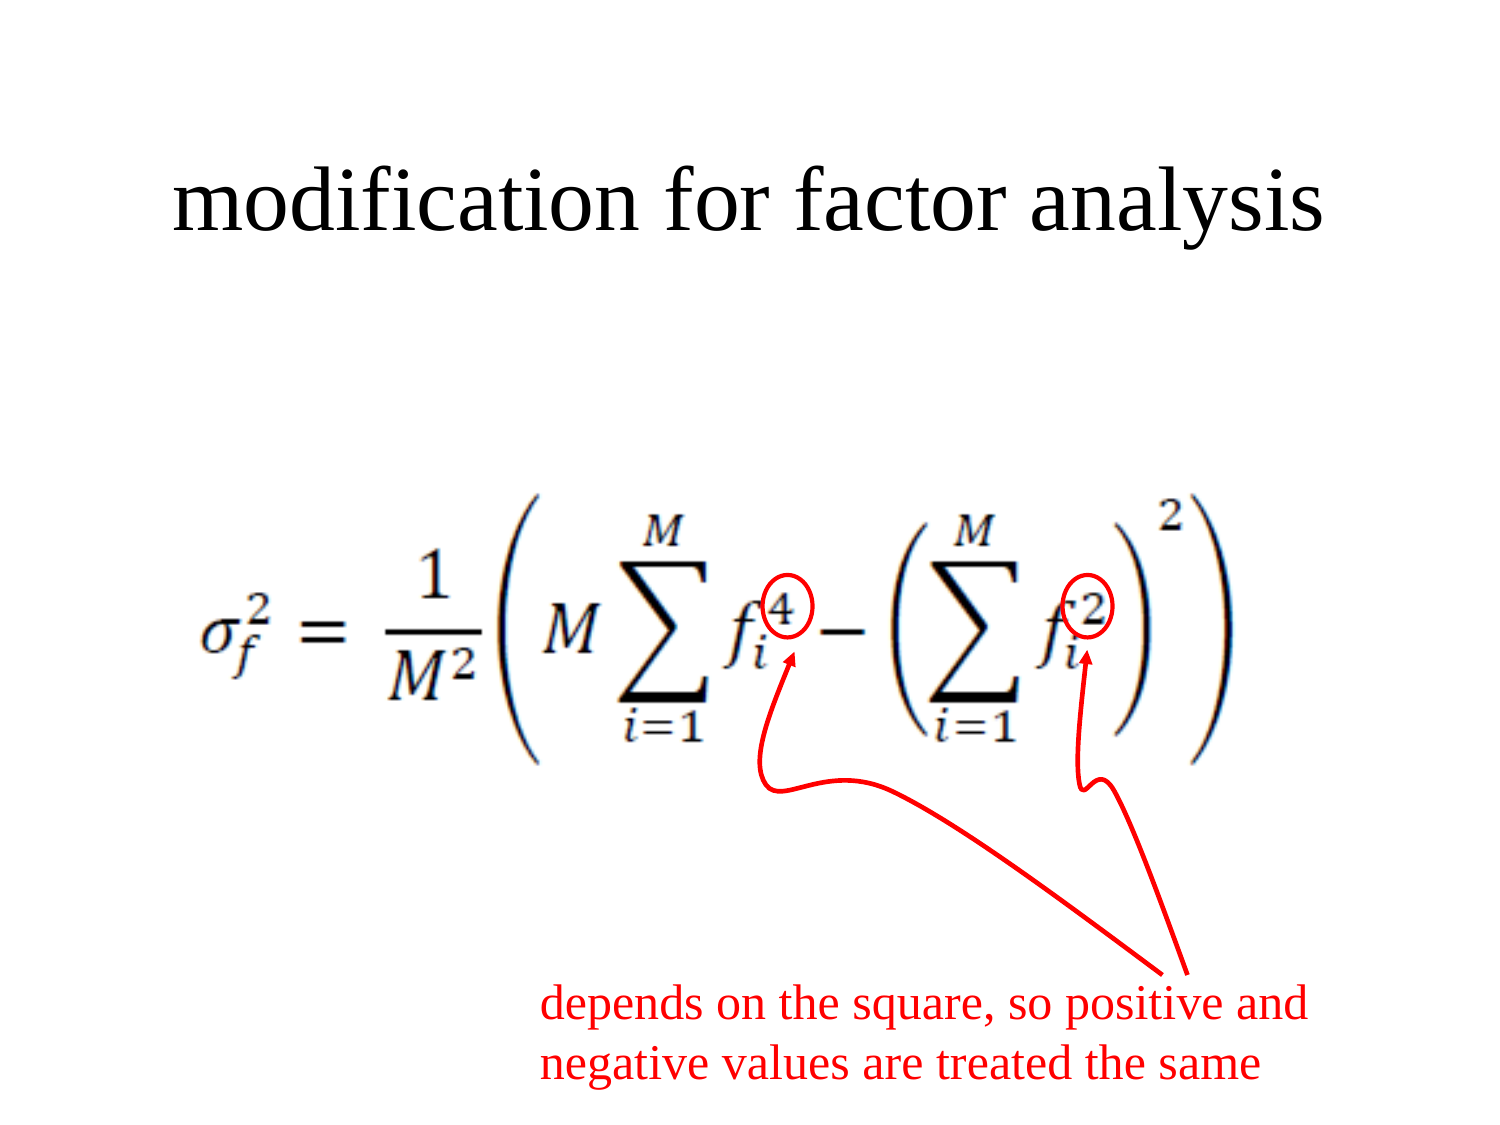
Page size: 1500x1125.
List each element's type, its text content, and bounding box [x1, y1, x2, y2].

text_box [1128, 822, 1184, 962]
title modification for factor analysis [75, 99, 1425, 288]
text_box [945, 822, 1148, 962]
picture [162, 437, 1267, 813]
text_box depends on the square, so positive and negative values are treated the same [524, 962, 1425, 1098]
